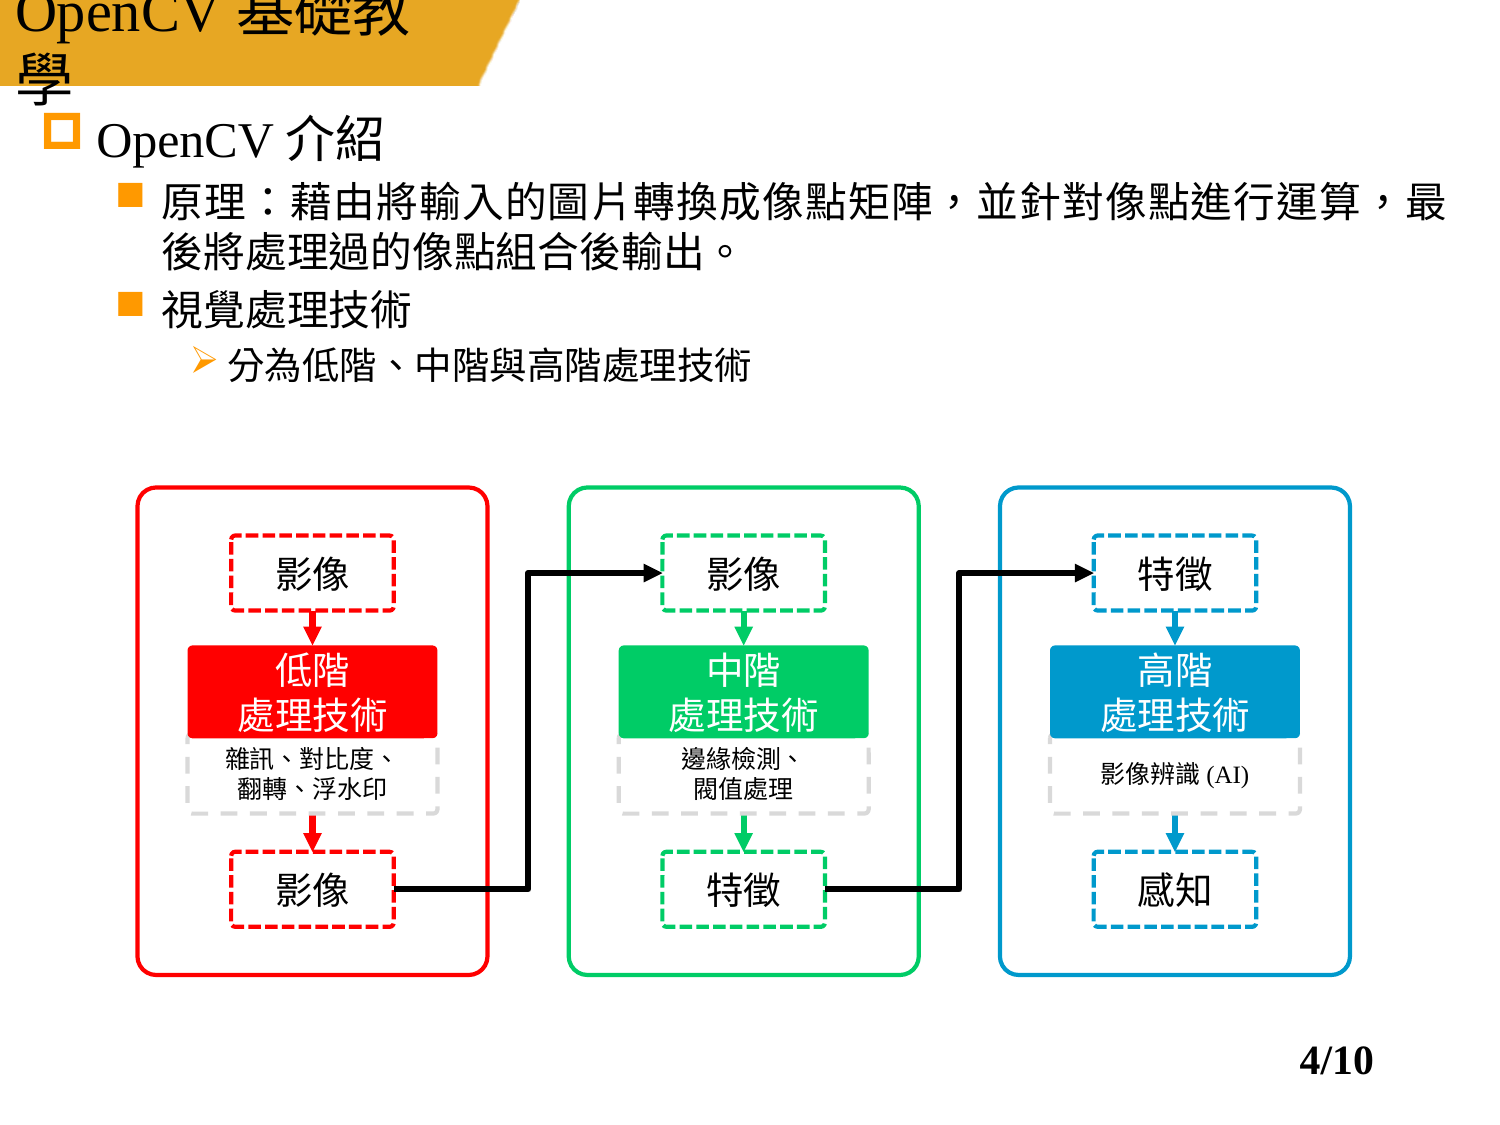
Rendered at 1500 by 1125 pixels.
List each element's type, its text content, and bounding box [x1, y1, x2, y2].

list OpenCV介紹 原理：藉由將輸入的圖片轉換成像點矩陣，並針對像點進行運算，最後將處理過的像點組合後輸出。 視覺處理技術 分為低階、中階與高階處理技術 [24, 99, 1463, 453]
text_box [568, 487, 919, 976]
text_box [393, 572, 663, 890]
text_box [999, 487, 1351, 976]
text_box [824, 572, 1094, 890]
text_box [137, 487, 488, 976]
title OpenCV基礎教學 [0, 0, 520, 86]
